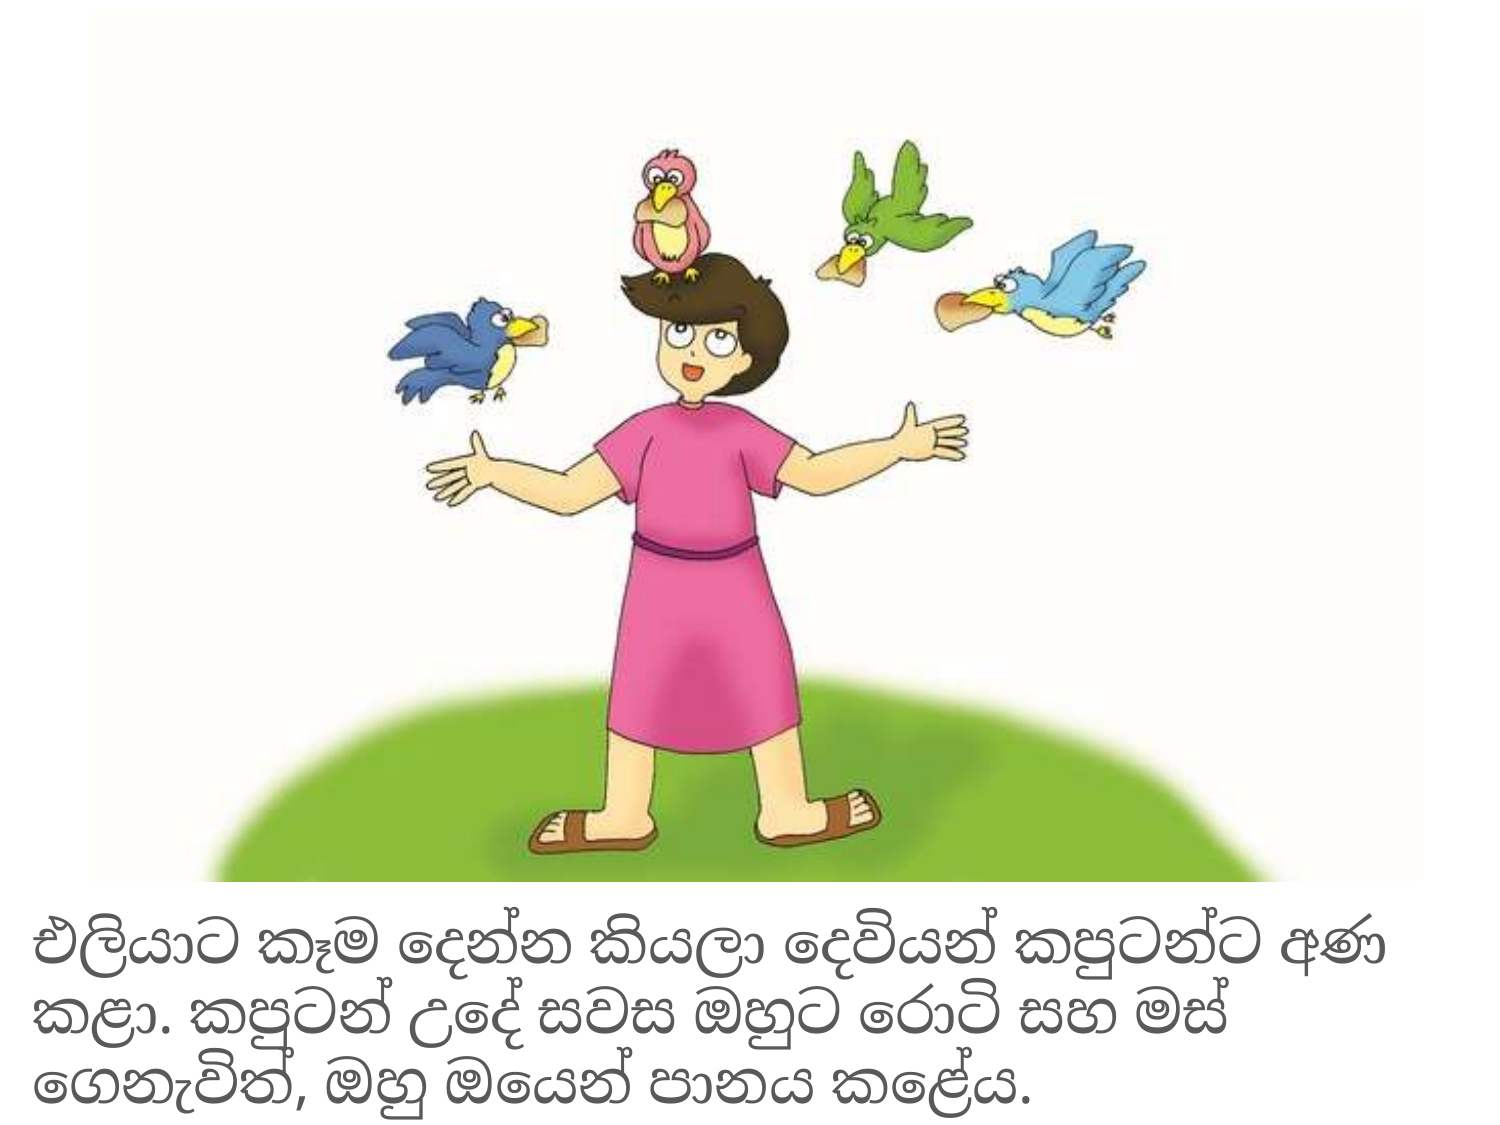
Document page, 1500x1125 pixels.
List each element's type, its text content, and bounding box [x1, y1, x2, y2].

text_box එලියාට කෑම දෙන්න කියලා දෙවියන් කපුටන්ට අණ කළා. කපුටන් උදේ සවස ඔහුට රොටි සහ මස් ගෙනැවිත්, ඔහු ඔයෙන් පානය කළේය. [17, 897, 1500, 1123]
picture [89, 6, 1421, 882]
